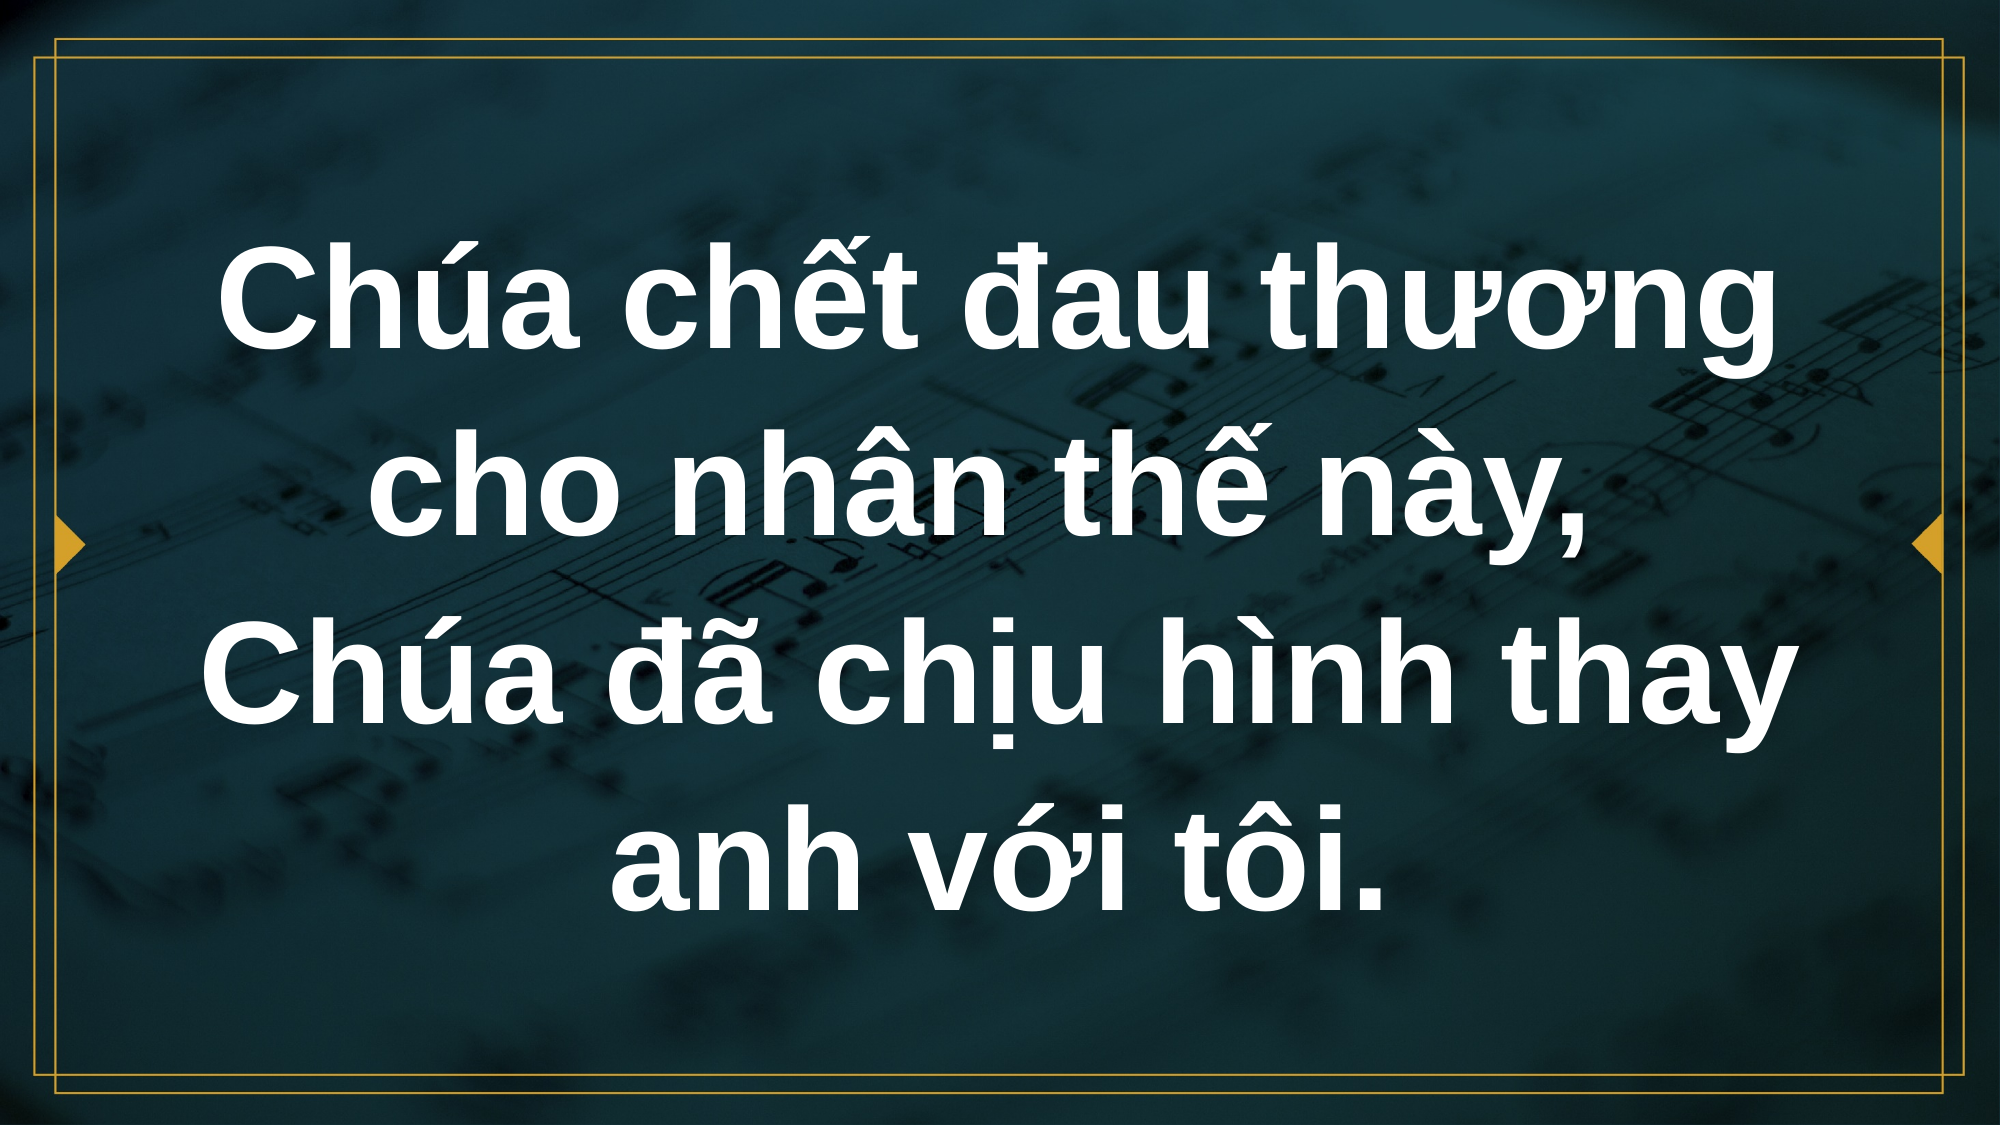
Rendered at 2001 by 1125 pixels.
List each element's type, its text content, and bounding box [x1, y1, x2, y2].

picture [0, 0, 2000, 1125]
title Chúa chết đau thương cho nhân thế này, Chúa đã chịu hình thay anh với tôi. [55, 53, 1945, 1077]
